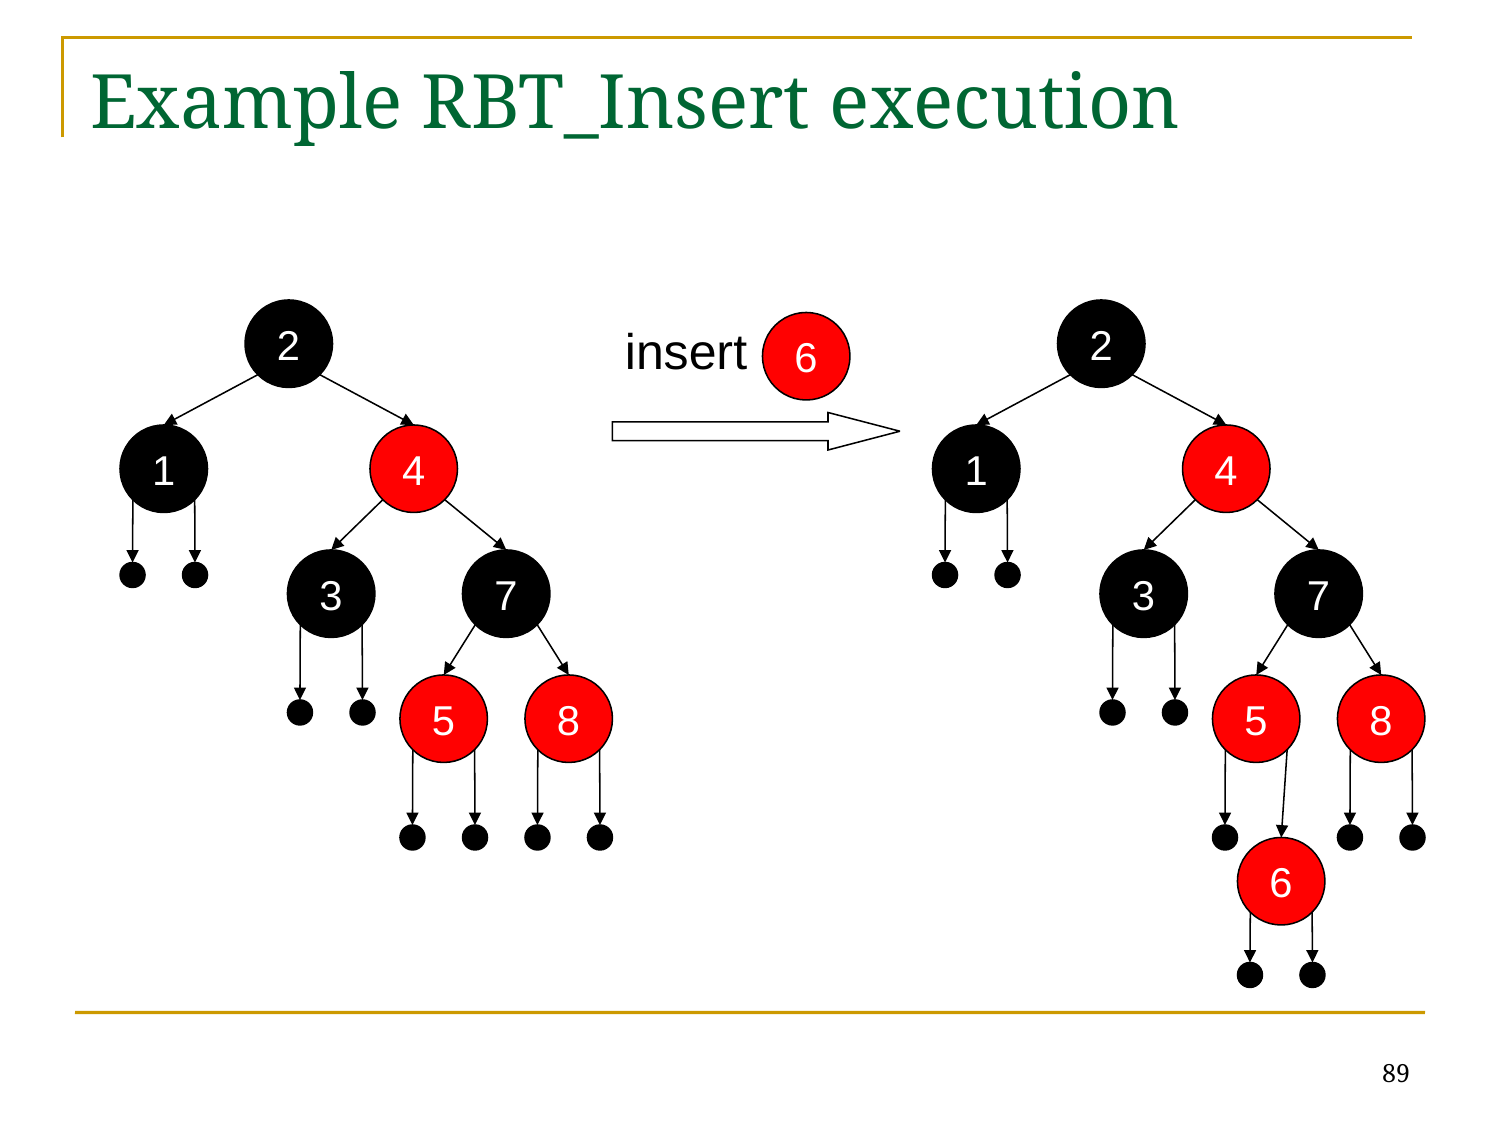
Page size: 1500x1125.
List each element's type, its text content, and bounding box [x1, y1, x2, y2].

text_box [1212, 825, 1238, 850]
text_box [525, 825, 550, 850]
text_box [762, 312, 851, 401]
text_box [244, 299, 333, 388]
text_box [1099, 549, 1188, 638]
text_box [1212, 674, 1301, 763]
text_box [1349, 624, 1382, 676]
text_box [399, 825, 425, 850]
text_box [536, 624, 569, 676]
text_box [1131, 374, 1227, 426]
text_box [1299, 962, 1325, 988]
text_box [587, 825, 613, 850]
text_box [1257, 499, 1319, 551]
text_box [932, 424, 1021, 513]
text_box [1162, 700, 1188, 725]
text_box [1337, 674, 1426, 763]
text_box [319, 374, 414, 426]
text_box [443, 624, 476, 676]
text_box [1057, 299, 1146, 388]
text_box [975, 374, 1071, 426]
text_box [995, 562, 1021, 588]
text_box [330, 499, 384, 551]
text_box [350, 700, 376, 725]
slide_number 89 [1074, 1023, 1426, 1100]
text_box [1337, 825, 1363, 850]
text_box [287, 549, 376, 638]
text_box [444, 499, 507, 551]
text_box [182, 563, 208, 588]
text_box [524, 674, 613, 763]
text_box [1237, 962, 1263, 988]
text_box [932, 562, 958, 588]
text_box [1274, 549, 1363, 638]
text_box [1143, 499, 1196, 551]
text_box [462, 549, 551, 638]
text_box [287, 700, 313, 725]
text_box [1280, 749, 1288, 838]
title Example RBT_Insert execution [75, 45, 1425, 233]
text_box [612, 412, 900, 451]
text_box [163, 374, 258, 426]
text_box [462, 825, 488, 850]
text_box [399, 674, 488, 763]
text_box [1400, 825, 1426, 850]
text_box [1100, 700, 1126, 725]
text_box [1255, 624, 1288, 676]
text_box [119, 424, 208, 513]
text_box [120, 562, 146, 588]
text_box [1237, 837, 1326, 926]
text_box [1182, 424, 1271, 513]
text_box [369, 424, 458, 513]
text_box insert [610, 312, 761, 388]
